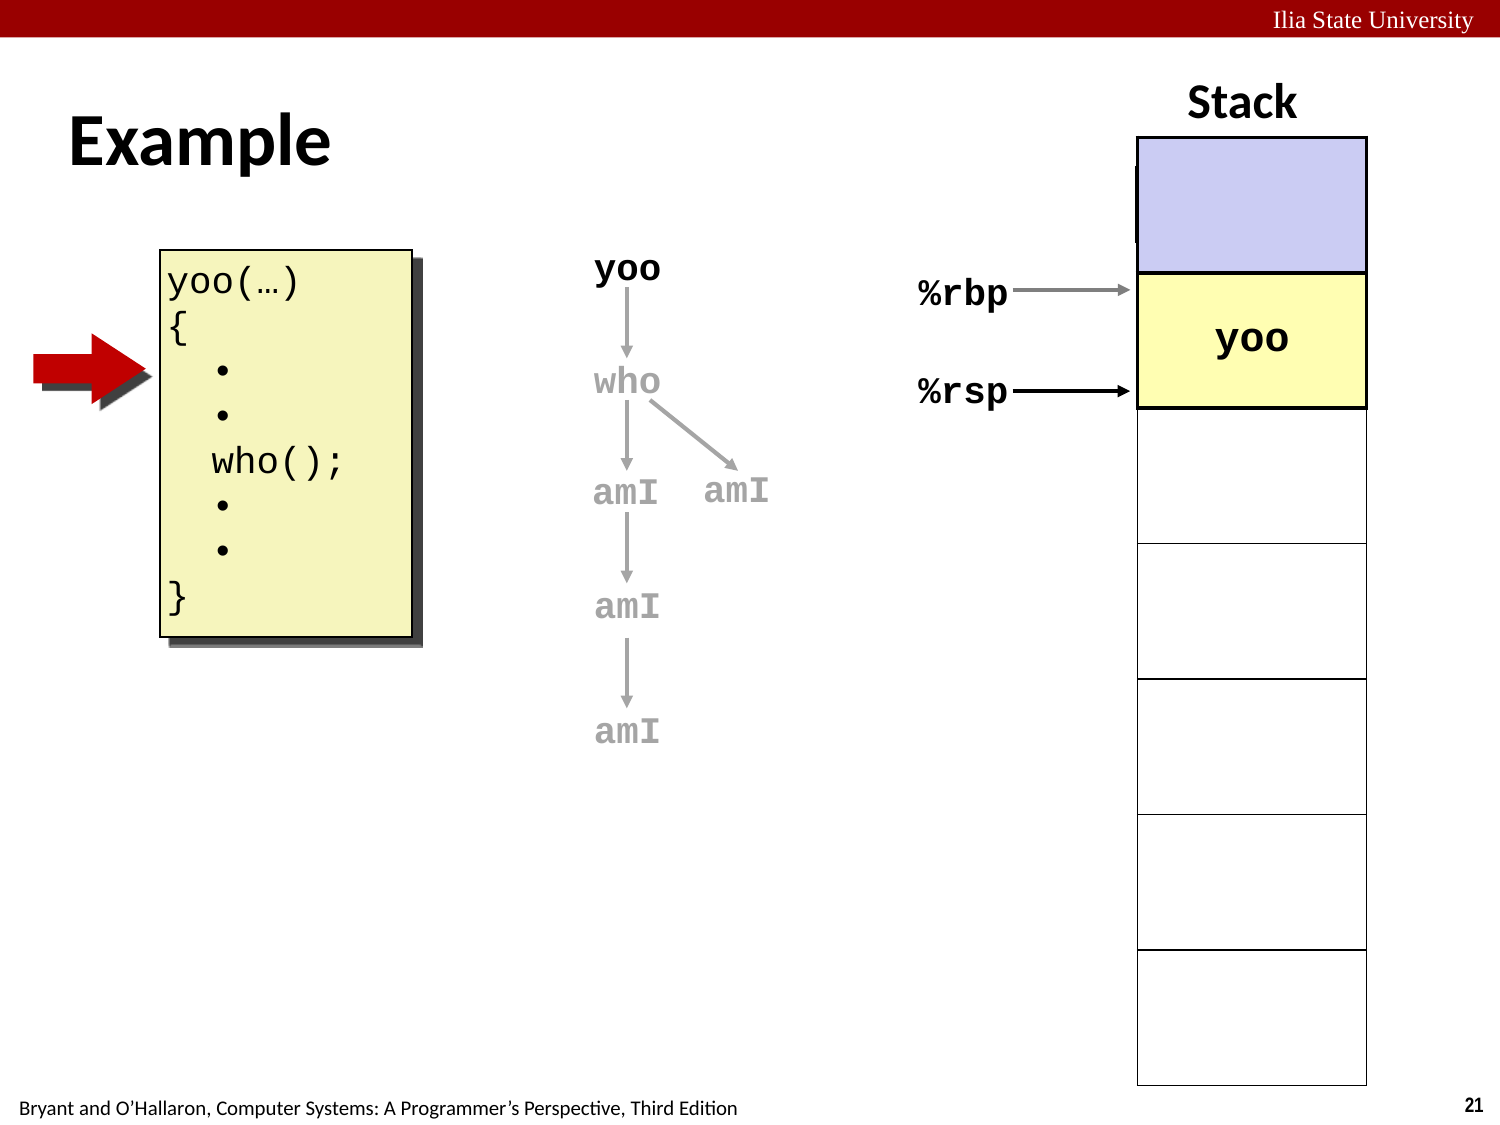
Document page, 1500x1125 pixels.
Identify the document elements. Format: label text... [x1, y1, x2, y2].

title Example [62, 41, 1438, 230]
text_box amI [574, 460, 677, 515]
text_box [649, 399, 739, 471]
table_cell [1138, 544, 1366, 678]
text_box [885, 260, 1131, 414]
text_box yoo(…) { • • who(); • • } [160, 249, 413, 638]
text_box Ilia State University [1272, 3, 1500, 33]
text_box Stack [1180, 62, 1305, 135]
text_box who [576, 350, 679, 405]
text_box [33, 333, 146, 405]
text_box [0, 0, 1500, 38]
table_cell [1138, 815, 1366, 949]
table_cell yoo [1139, 275, 1365, 406]
text_box amI [576, 575, 679, 630]
table_header [1139, 139, 1365, 271]
text_box amI [576, 699, 679, 755]
text_box yoo [576, 237, 679, 292]
table_cell [1138, 410, 1366, 543]
table_cell [1138, 680, 1366, 814]
table_cell [1138, 951, 1366, 1085]
text_box amI [685, 458, 788, 513]
